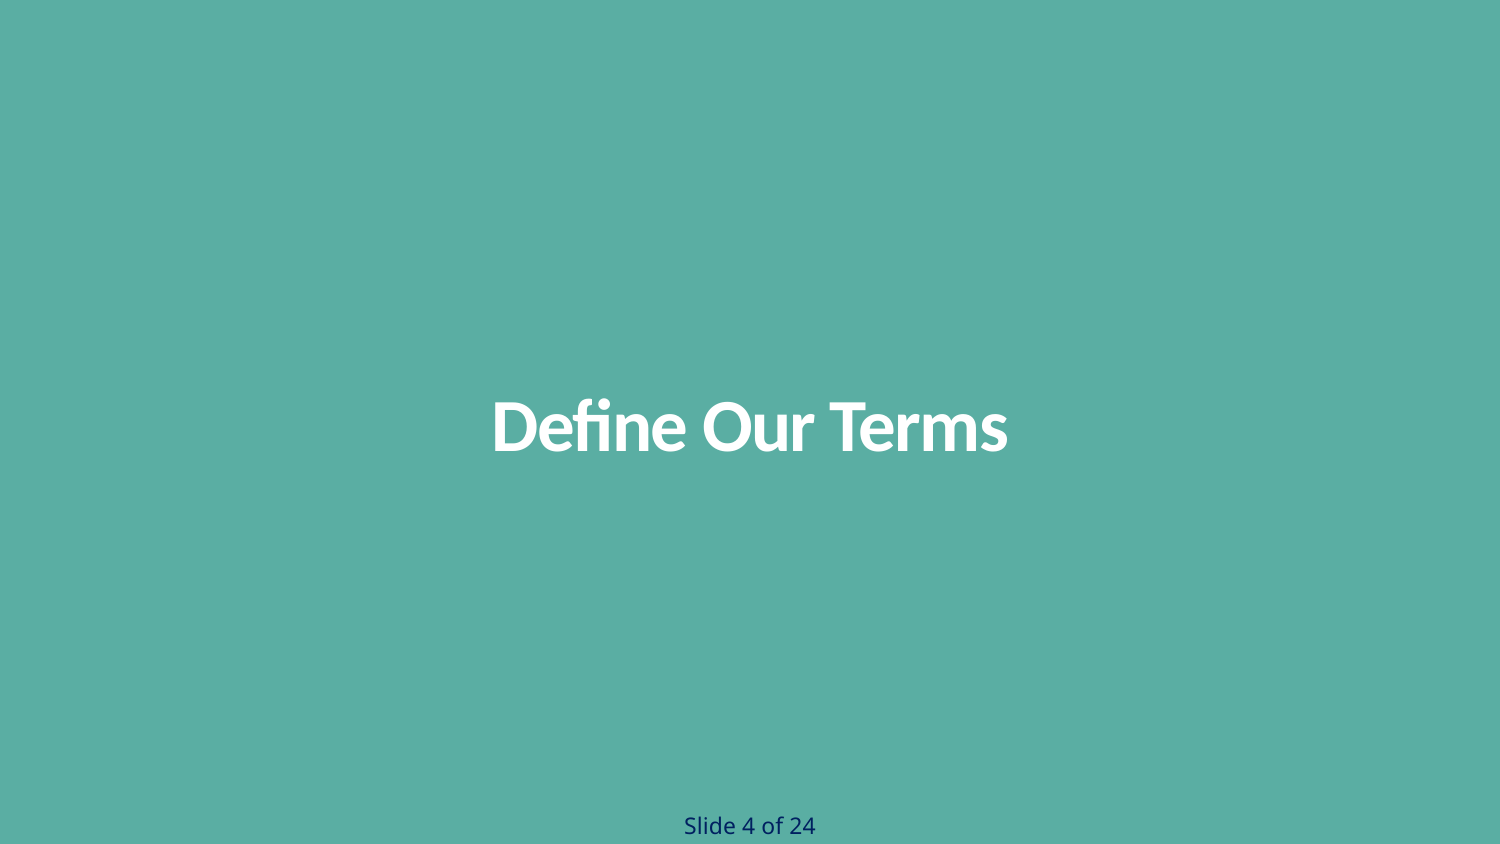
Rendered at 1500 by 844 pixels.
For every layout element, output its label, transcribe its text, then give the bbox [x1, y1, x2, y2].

title Define Our Terms [247, 136, 1254, 707]
